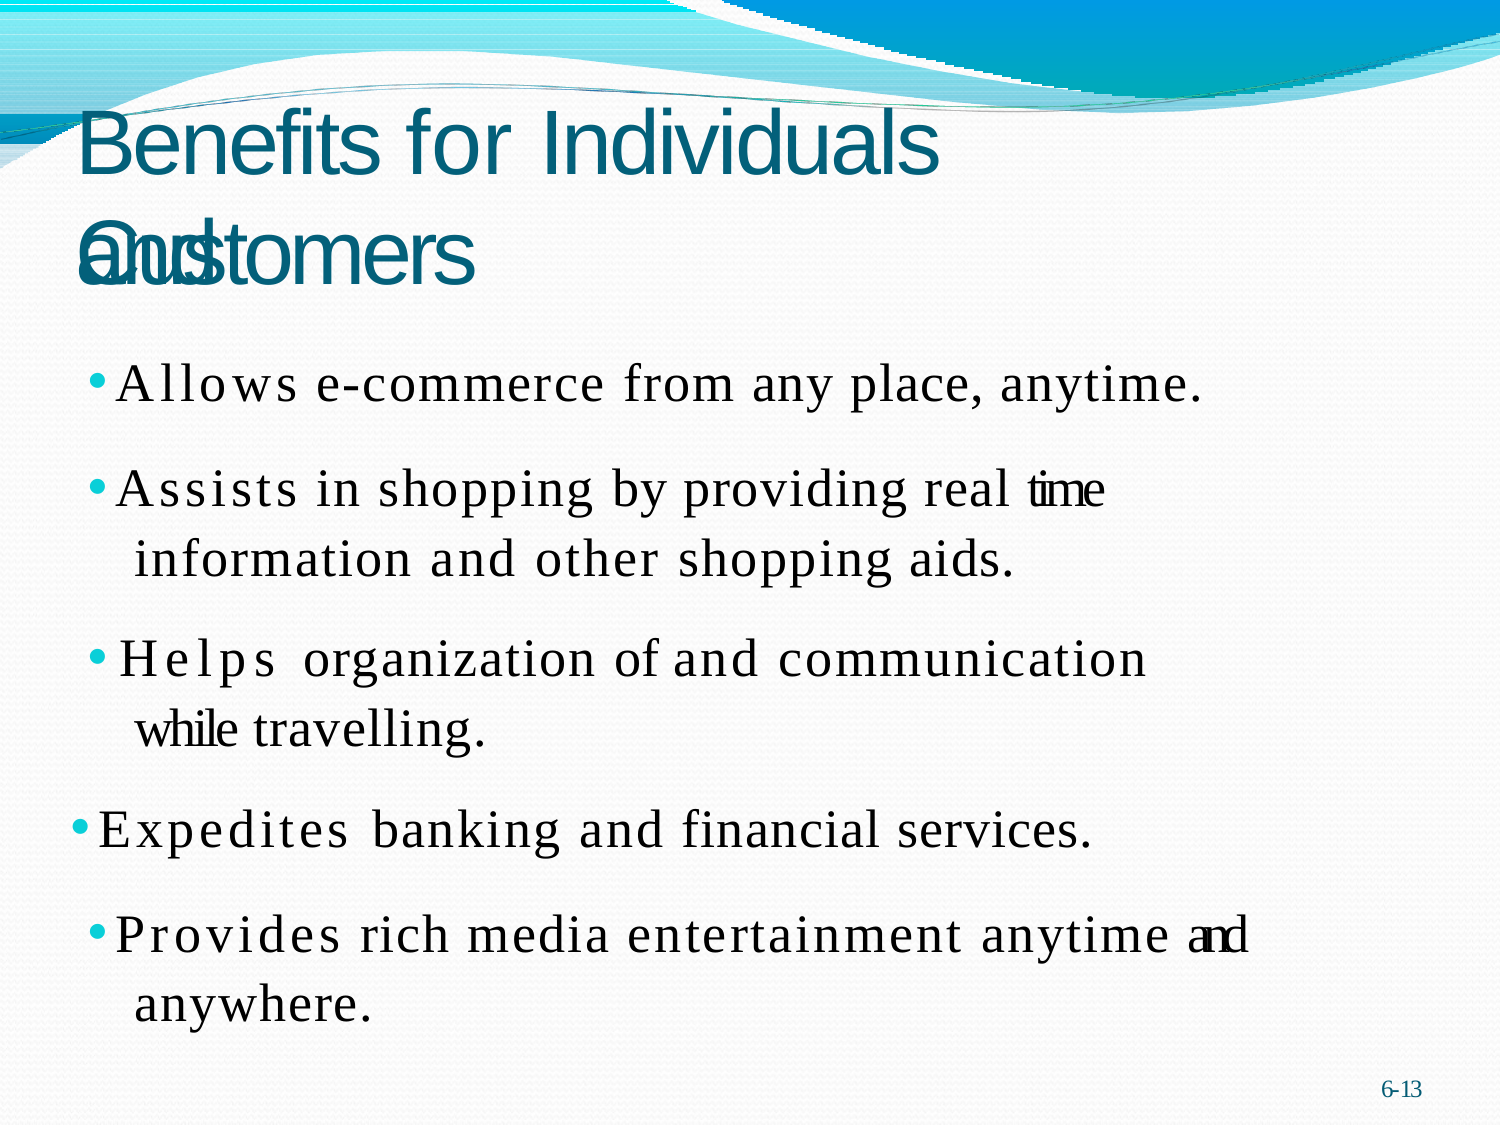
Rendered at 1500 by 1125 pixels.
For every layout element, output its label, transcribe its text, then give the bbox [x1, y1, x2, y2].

title Benefits for Individuals and [72, 81, 1093, 154]
text_box Customers Allows e-commerce from any place, anytime. Assists in shopping by providing real time information and other shopping aids. Helps organization of and communication while travelling. Expedites banking and financial services. Provides rich media entertainment anytime and anywhere. [72, 154, 1279, 1033]
slide_number 6-19 [1374, 1076, 1430, 1125]
picture [0, 0, 1500, 1125]
